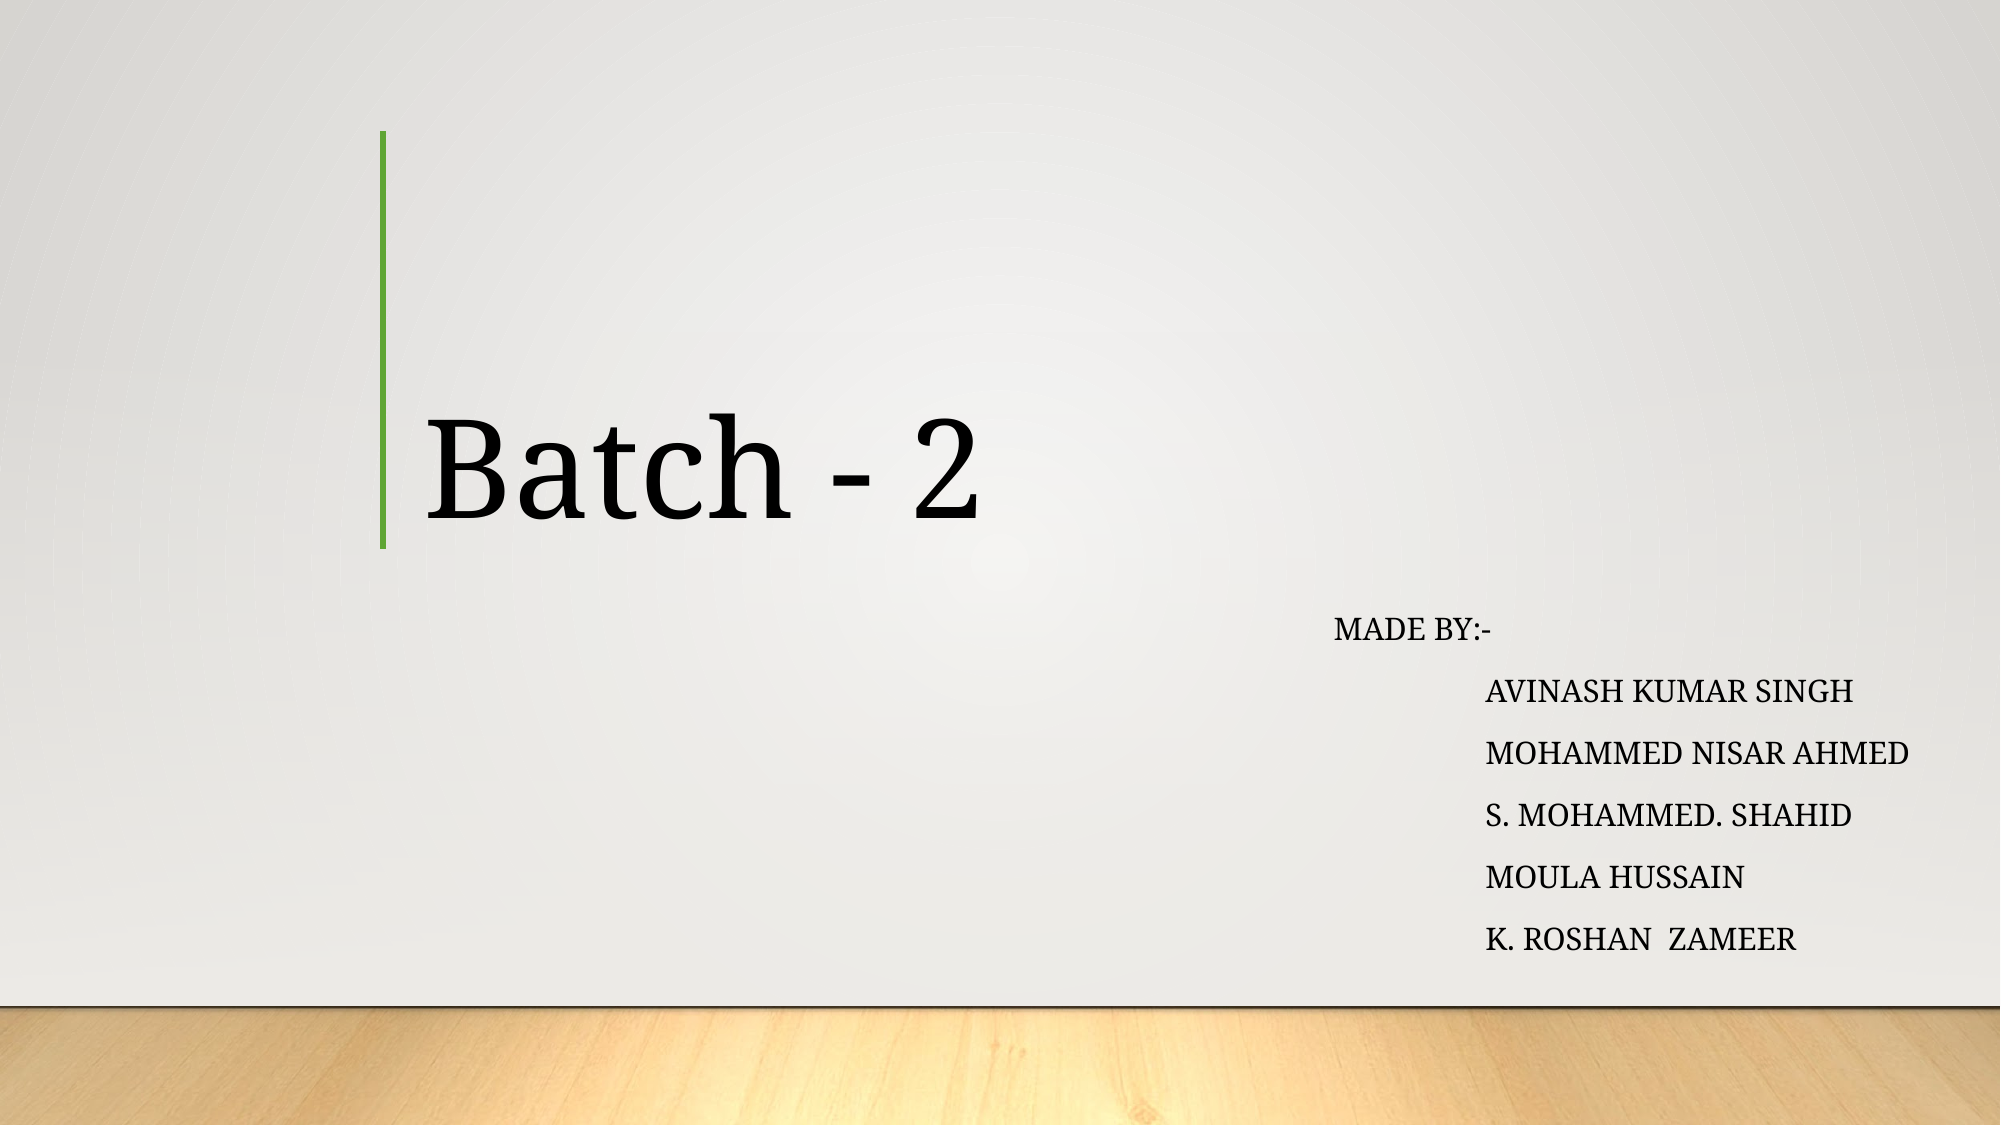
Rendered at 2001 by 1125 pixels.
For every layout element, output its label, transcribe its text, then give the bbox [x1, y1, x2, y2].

subtitle MADE BY:- AVINASH KUMAR SINGH MOHAMMED NISAR AHMED S. MOHAMMED. SHAHID MOULA HUSSAIN K. ROSHAN ZAMEER [1318, 587, 2000, 973]
picture [0, 1006, 2000, 1125]
title Batch - 2 [408, 131, 1814, 549]
